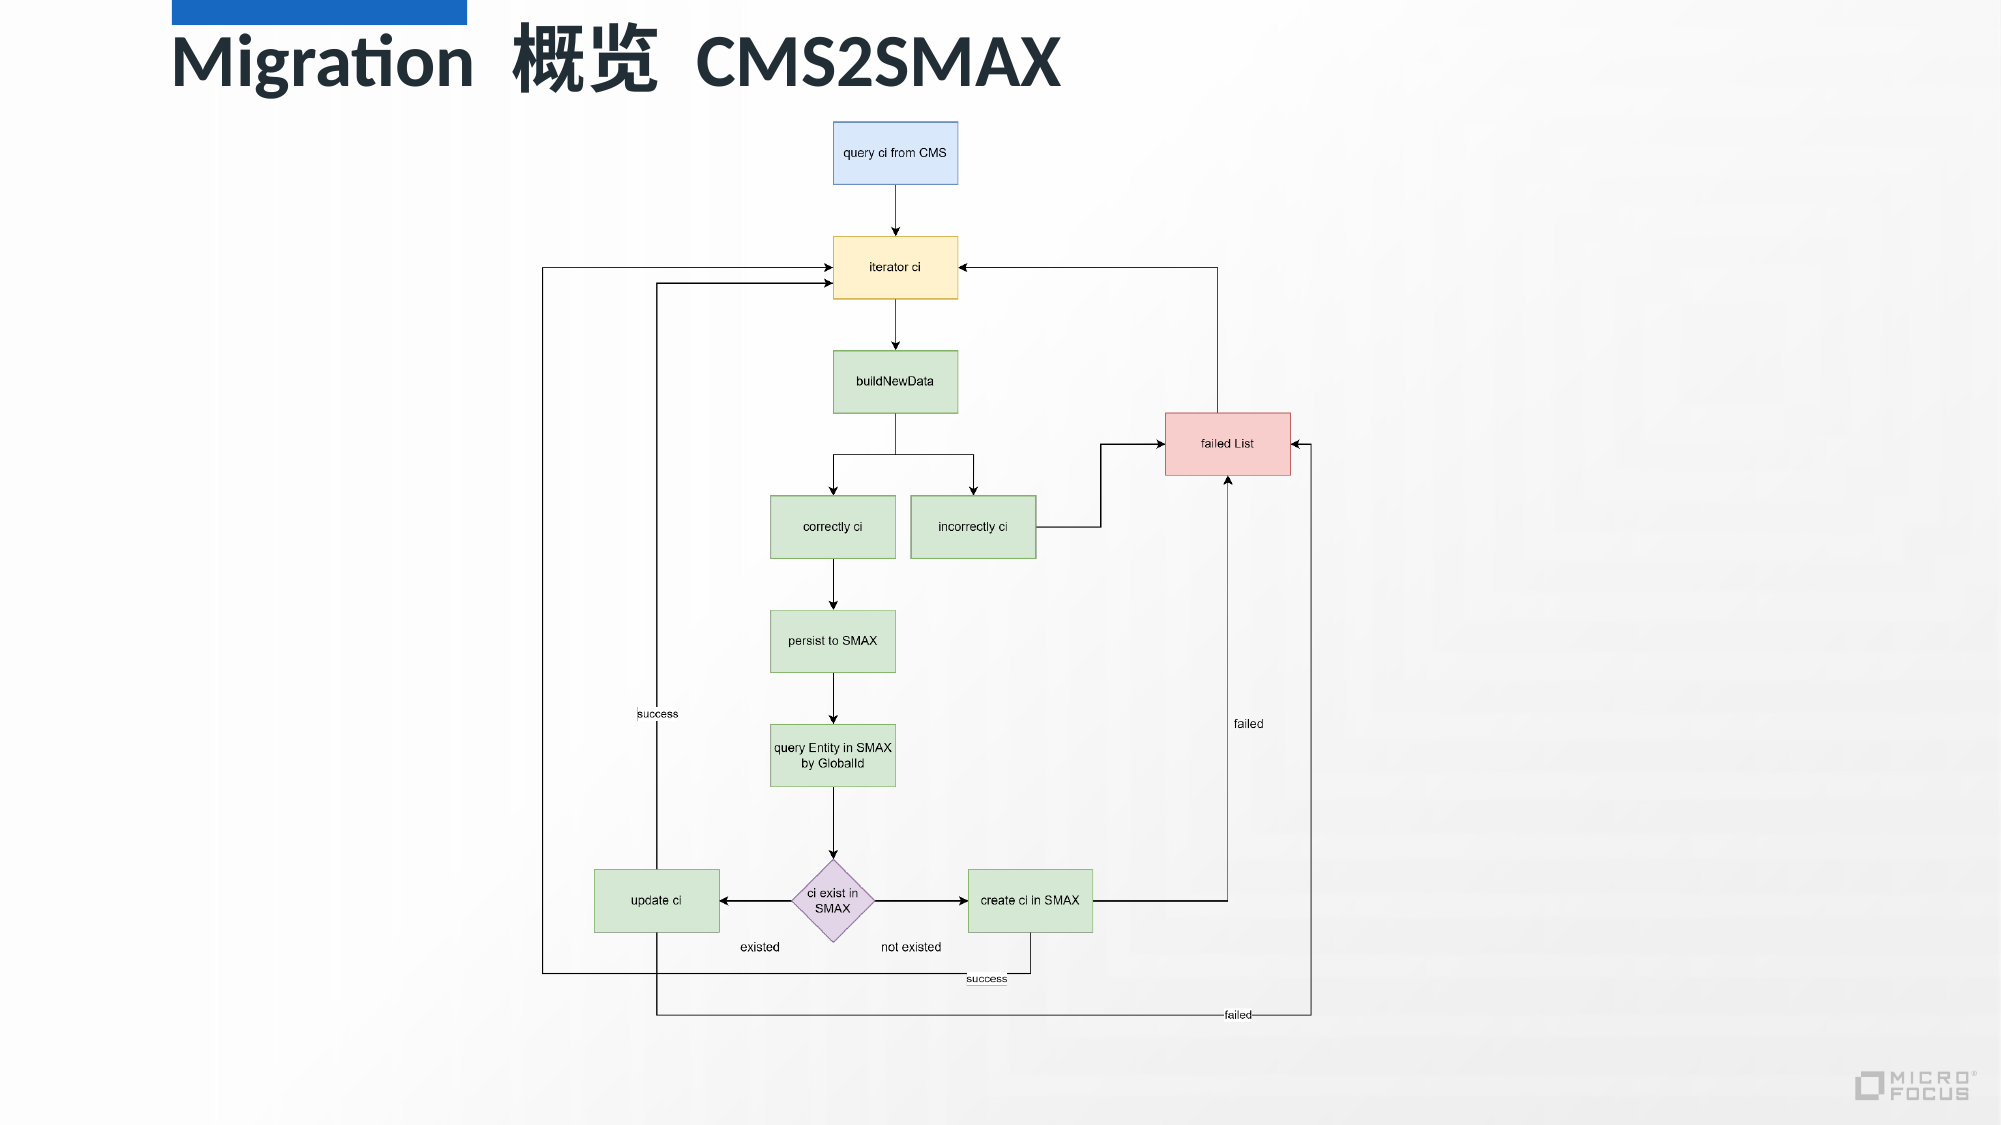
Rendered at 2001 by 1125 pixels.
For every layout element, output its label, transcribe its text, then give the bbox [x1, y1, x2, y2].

picture [524, 111, 1332, 1036]
title Migration 概览 CMS2SMAX [162, 13, 1856, 124]
